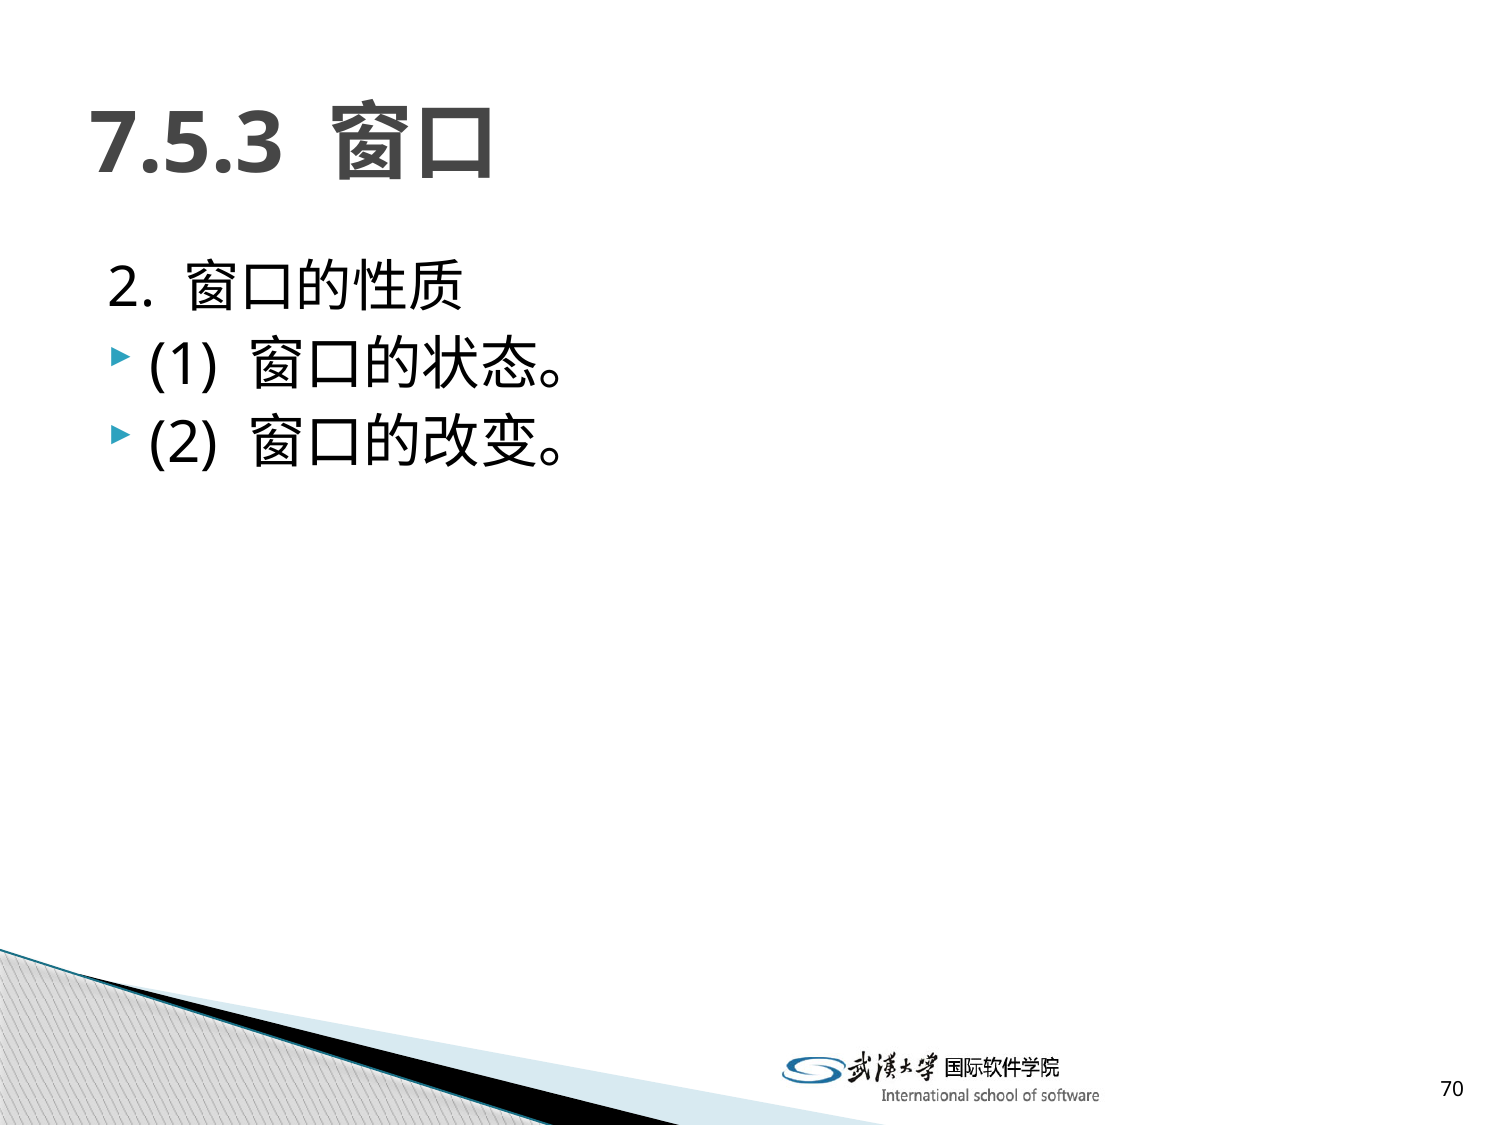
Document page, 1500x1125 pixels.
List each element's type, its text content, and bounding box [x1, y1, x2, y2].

slide_number 70 [1418, 1051, 1479, 1112]
picture [773, 1046, 1117, 1103]
title 7.5.3 窗口 [75, 45, 1425, 233]
list 2. 窗口的性质 (1) 窗口的状态。 (2) 窗口的改变。 [74, 242, 1426, 986]
